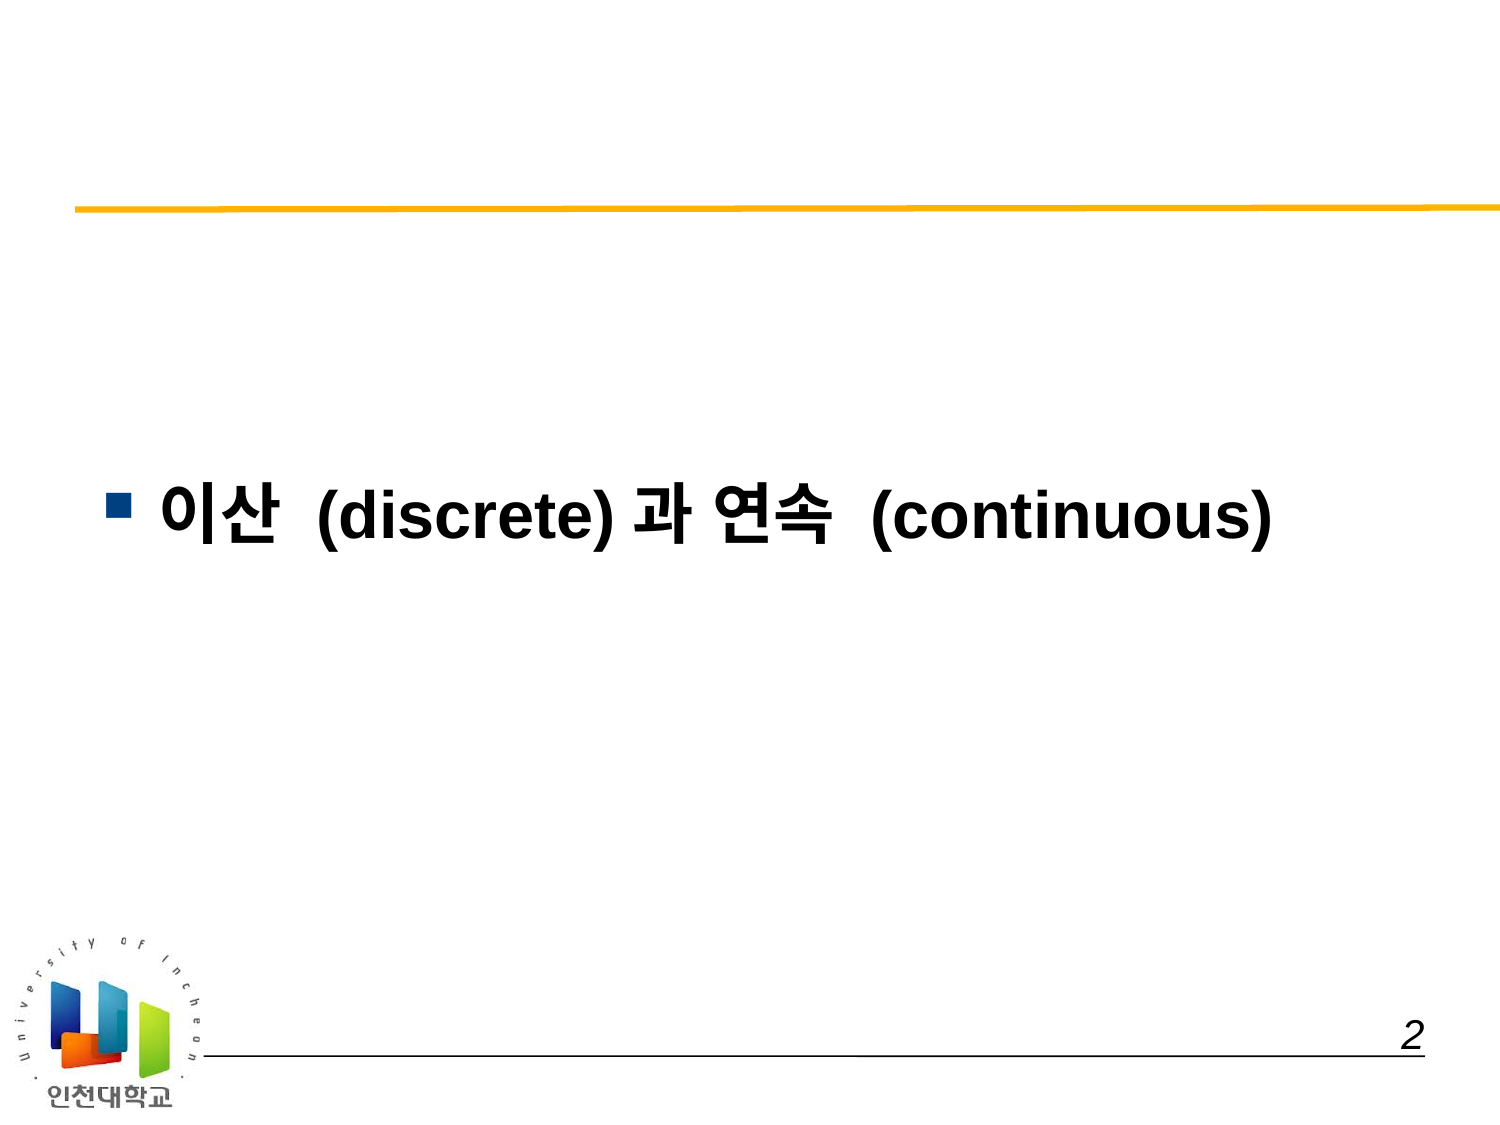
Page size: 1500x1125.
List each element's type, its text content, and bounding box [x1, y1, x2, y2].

picture [14, 937, 200, 1108]
slide_number 2 [1112, 999, 1440, 1057]
list 이산 (discrete)과 연속 (continuous) [87, 237, 1457, 919]
